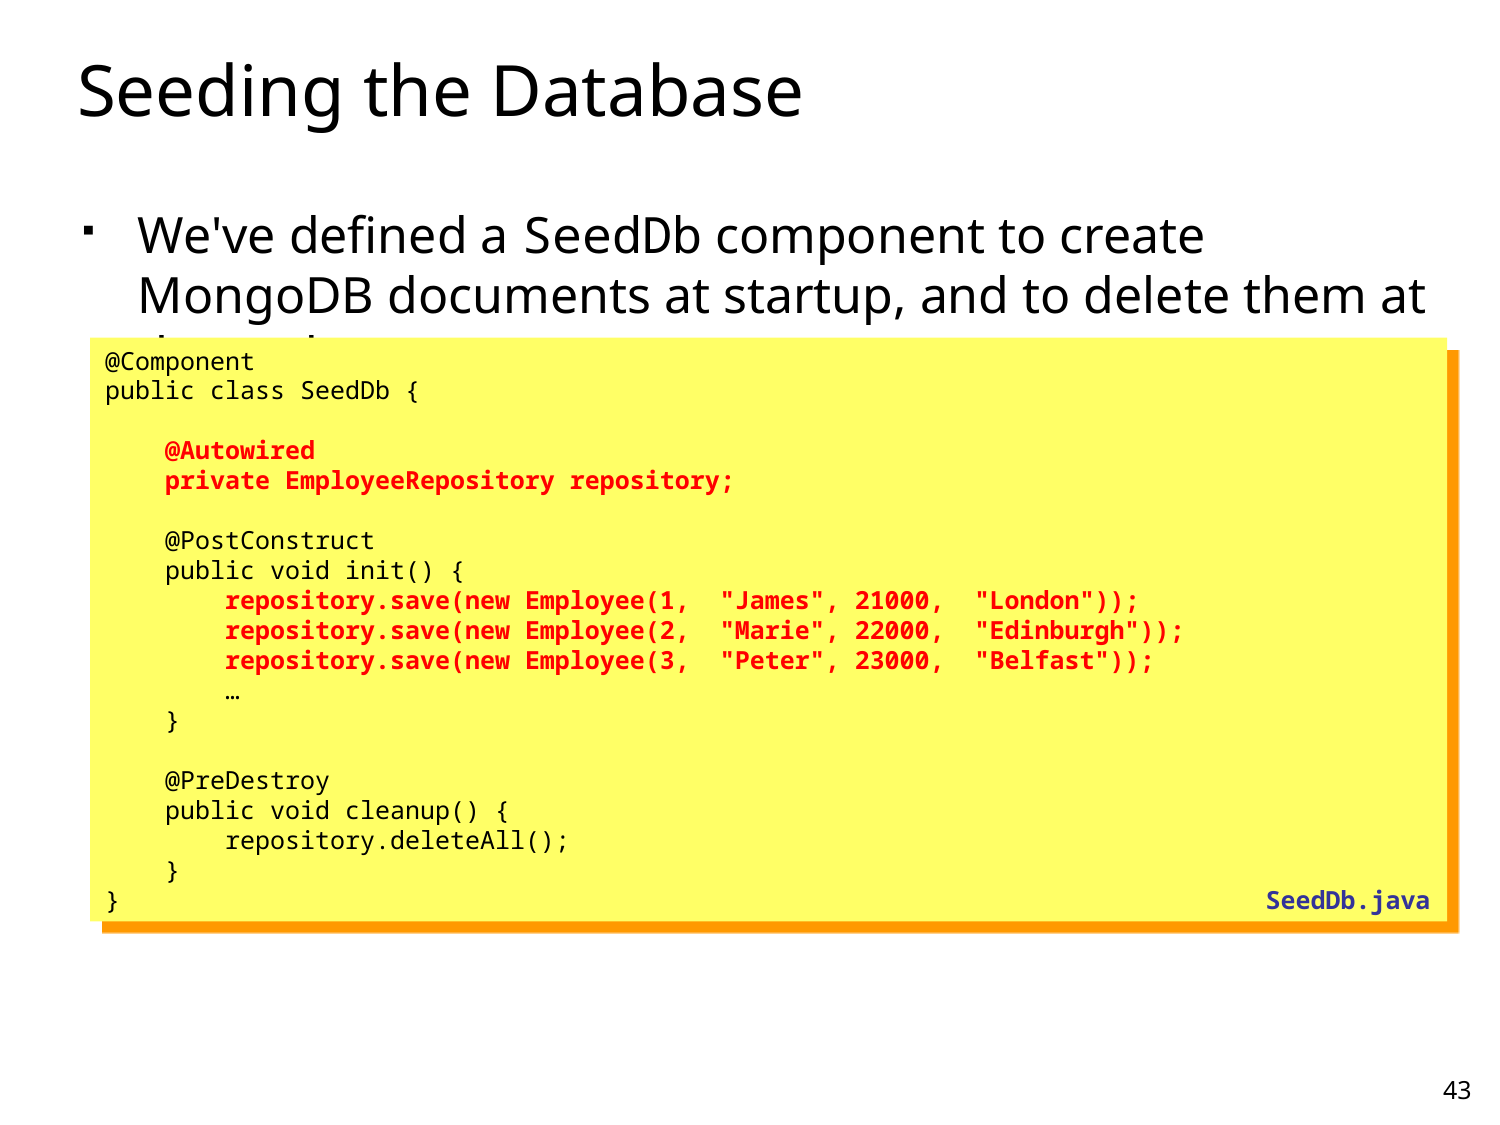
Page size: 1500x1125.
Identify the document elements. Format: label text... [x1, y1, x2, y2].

footer 43 [1417, 1040, 1497, 1117]
list We've defined a SeedDb component to create MongoDB documents at startup, and to delete them at the end [66, 196, 1460, 1007]
text_box SeedDb.java [1250, 877, 1446, 923]
text_box @Component public class SeedDb { @Autowired private EmployeeRepository repository; @PostConstruct public void init() { repository.save(new Employee(1, "James", 21000, "London")); repository.save(new Employee(2, "Marie", 22000, "Edinburgh")); repository.save(new Employee(3, "Peter", 23000, "Belfast")); … } @PreDestroy public void cleanup() { repository.deleteAll(); } } [90, 337, 1448, 922]
title Seeding the Database [61, 24, 1465, 139]
